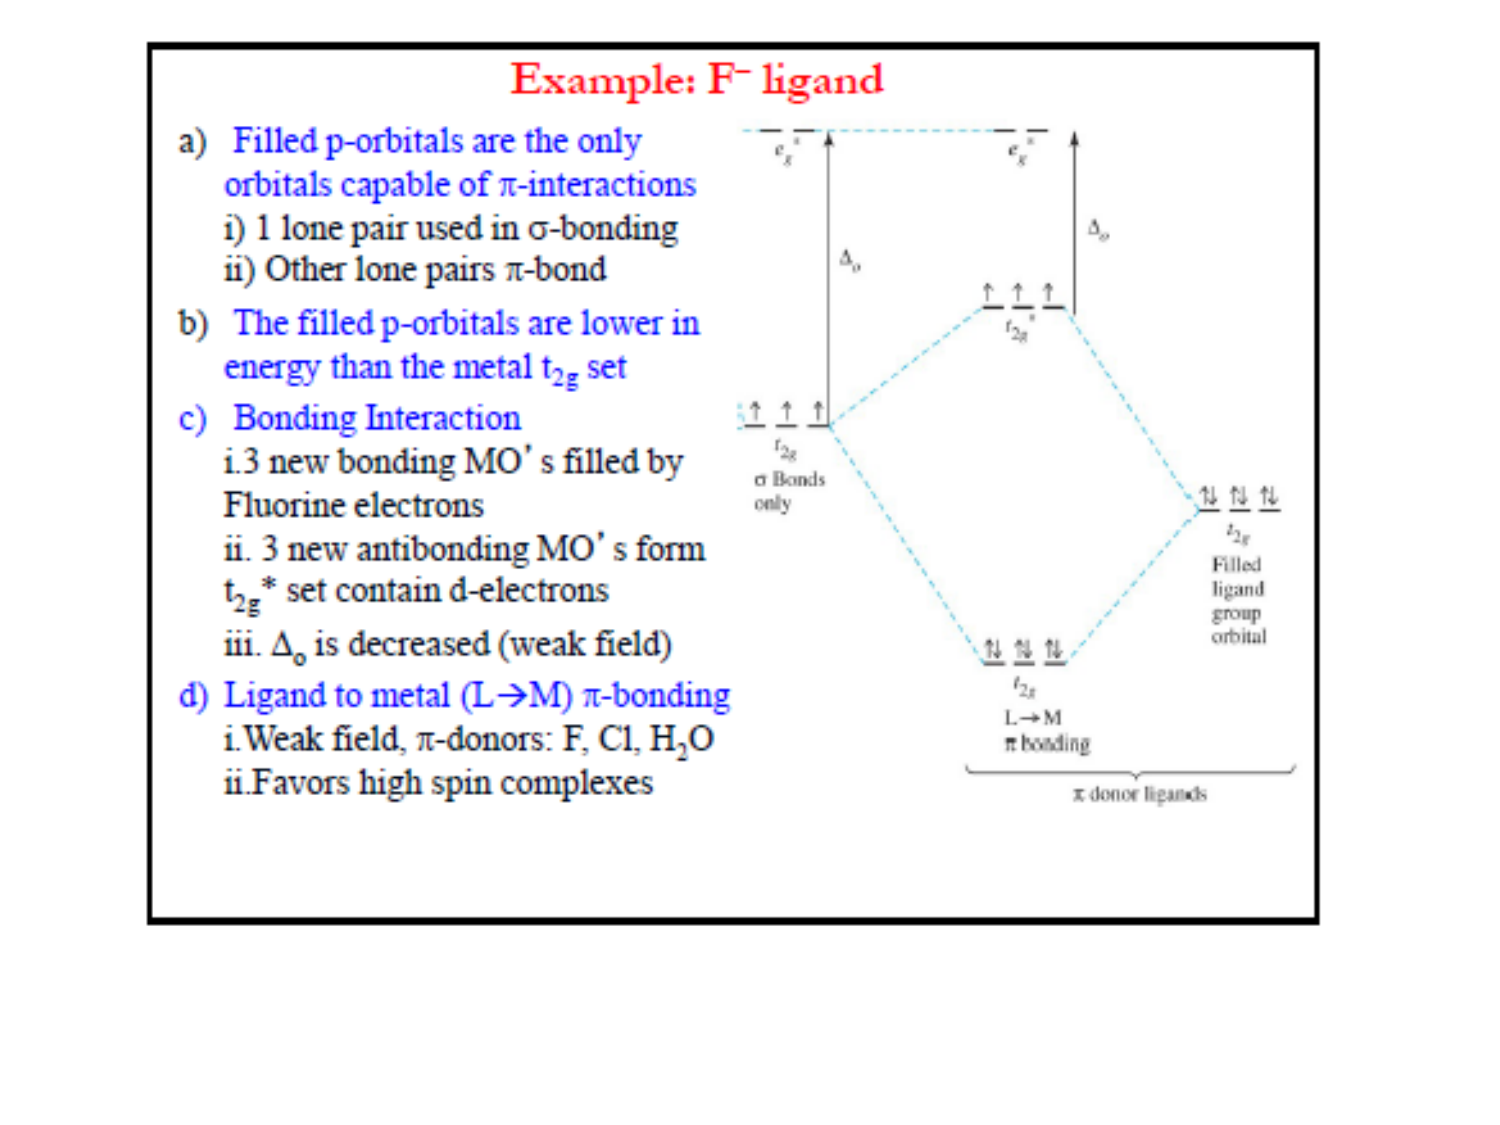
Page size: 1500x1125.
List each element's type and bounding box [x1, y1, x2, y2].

picture [135, 30, 1346, 949]
